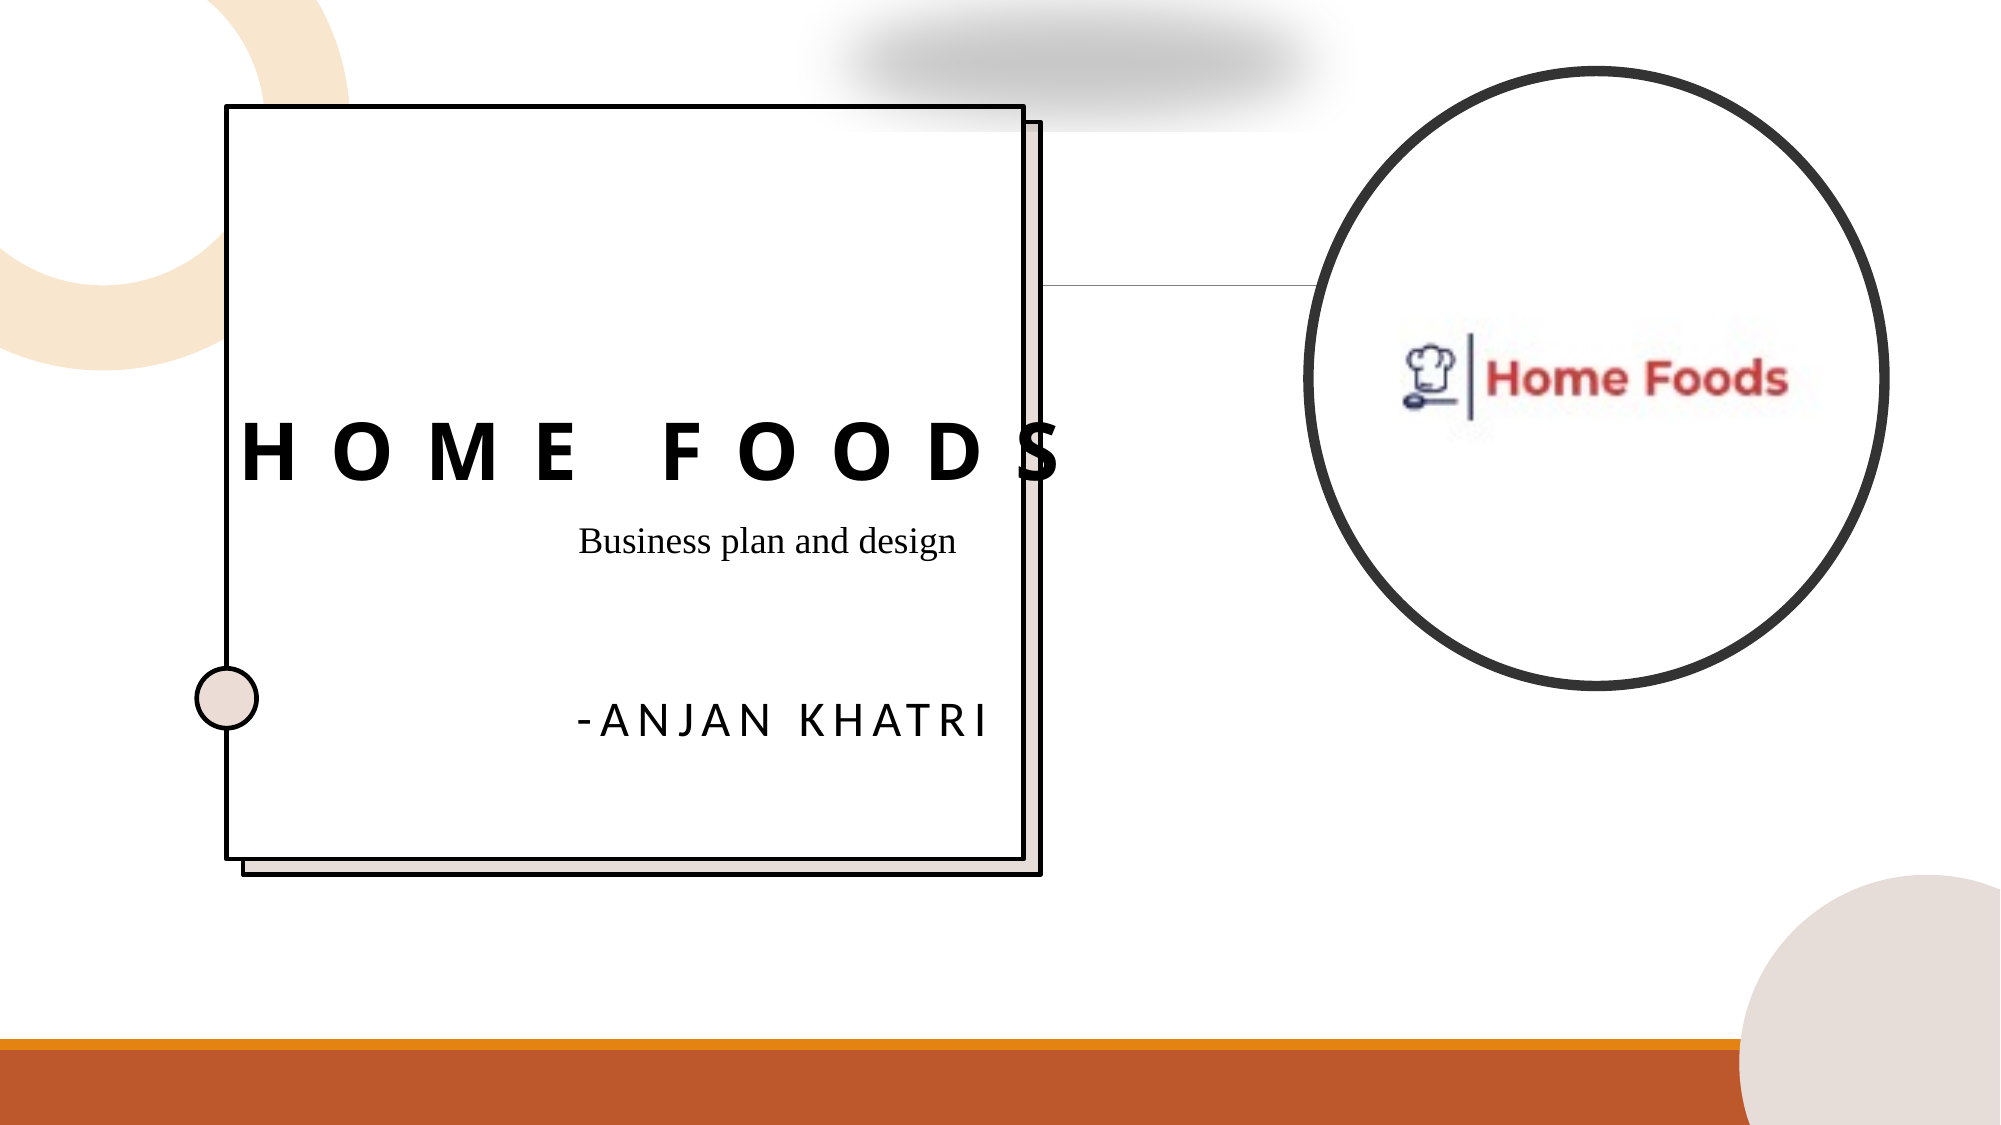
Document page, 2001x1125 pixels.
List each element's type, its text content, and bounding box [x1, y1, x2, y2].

text_box Business plan and design [563, 508, 1000, 569]
title Home Foods [115, 407, 1183, 505]
picture [1307, 70, 1885, 687]
subtitle -Anjan Khatri [484, 685, 1080, 820]
